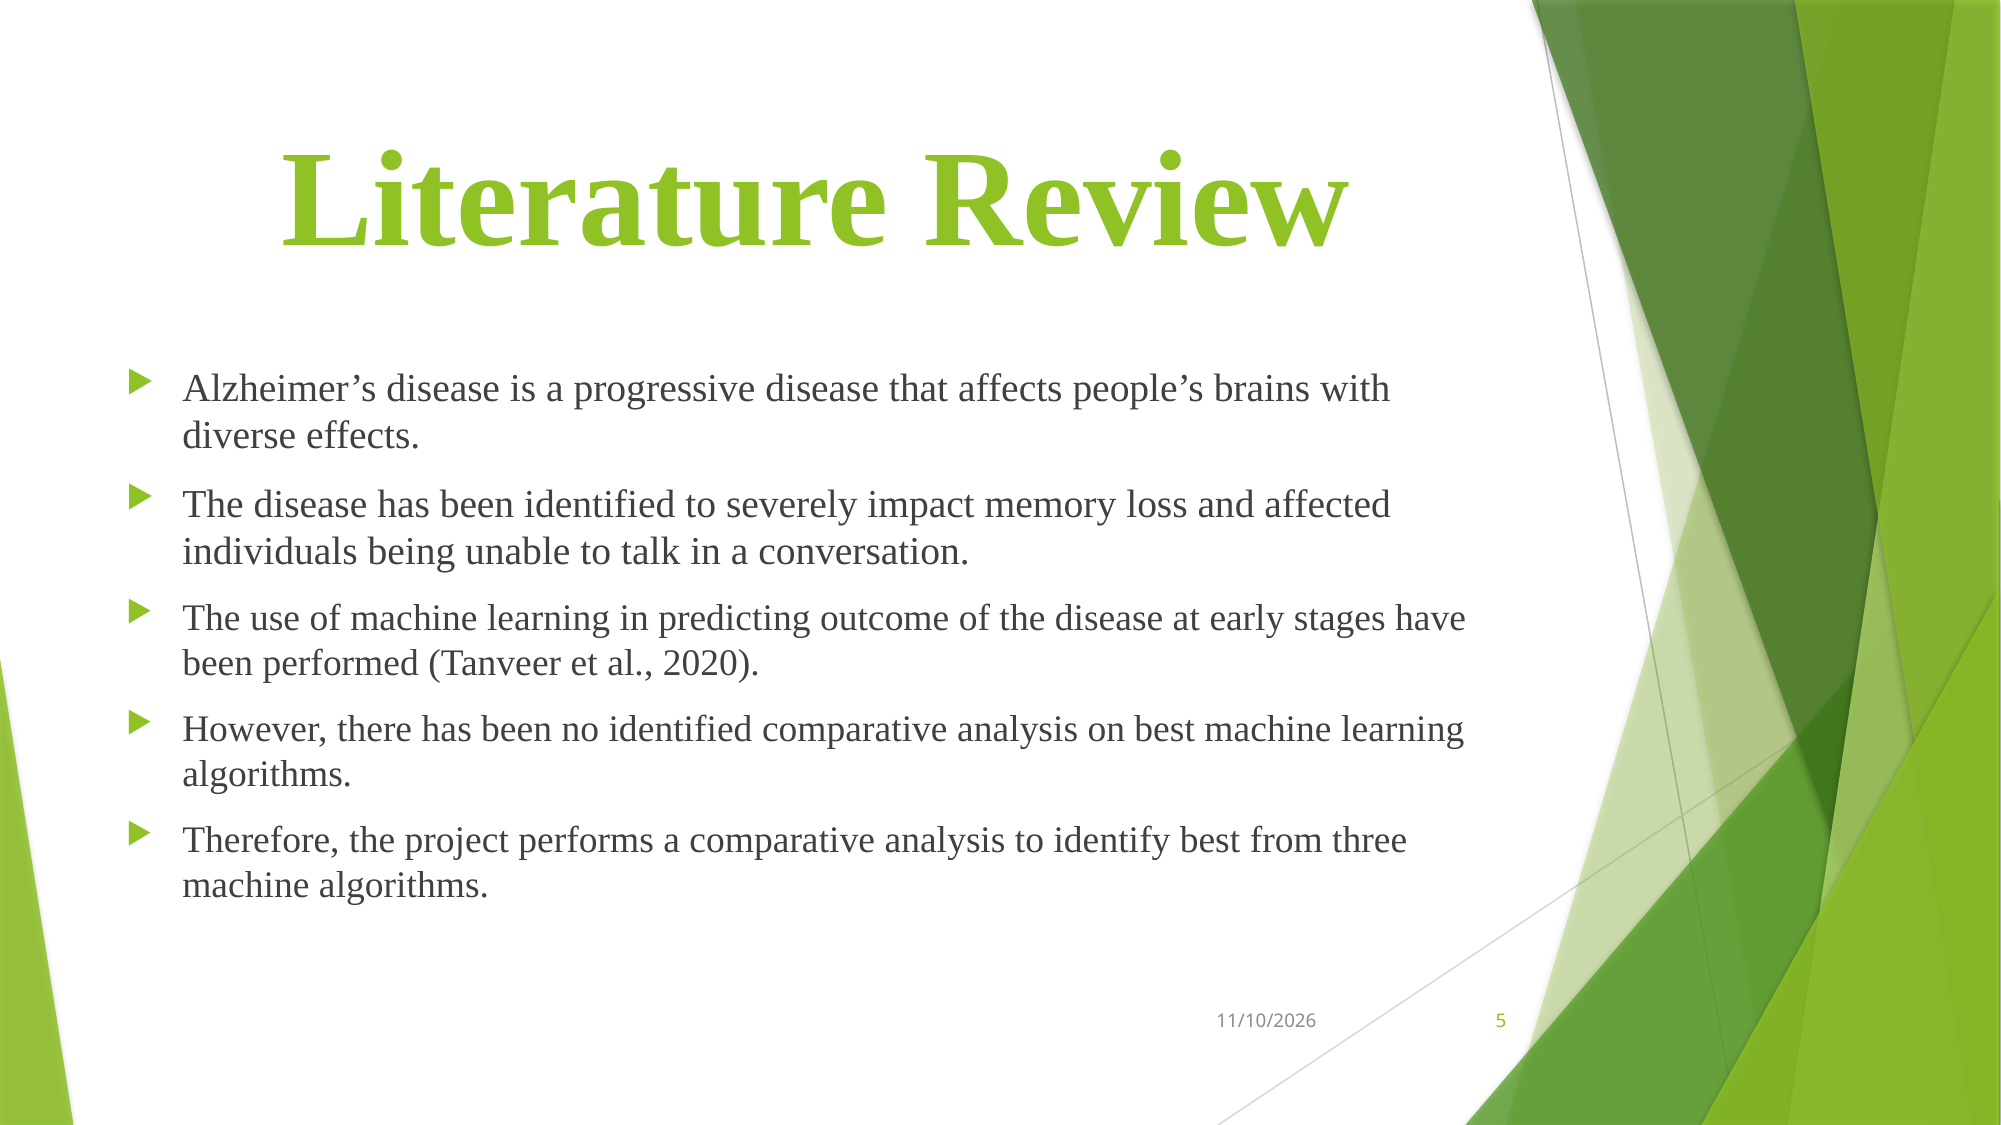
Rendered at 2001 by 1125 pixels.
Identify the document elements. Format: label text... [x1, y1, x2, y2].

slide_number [1181, 991, 1332, 1051]
list Alzheimer’s disease is a progressive disease that affects people’s brains with diverse effects. The disease has been identified to severely impact memory loss and affected individuals being unable to talk in a conversation. The use of machine learning in predicting outcome of the disease at early stages have been performed (Tanveer et al., 2020). However, there has been no identified comparative analysis on best machine learning algorithms. Therefore, the project performs a comparative analysis to identify best from three machine algorithms. [111, 354, 1522, 992]
slide_number 5 [1409, 991, 1522, 1051]
title Literature Review [111, 99, 1522, 317]
